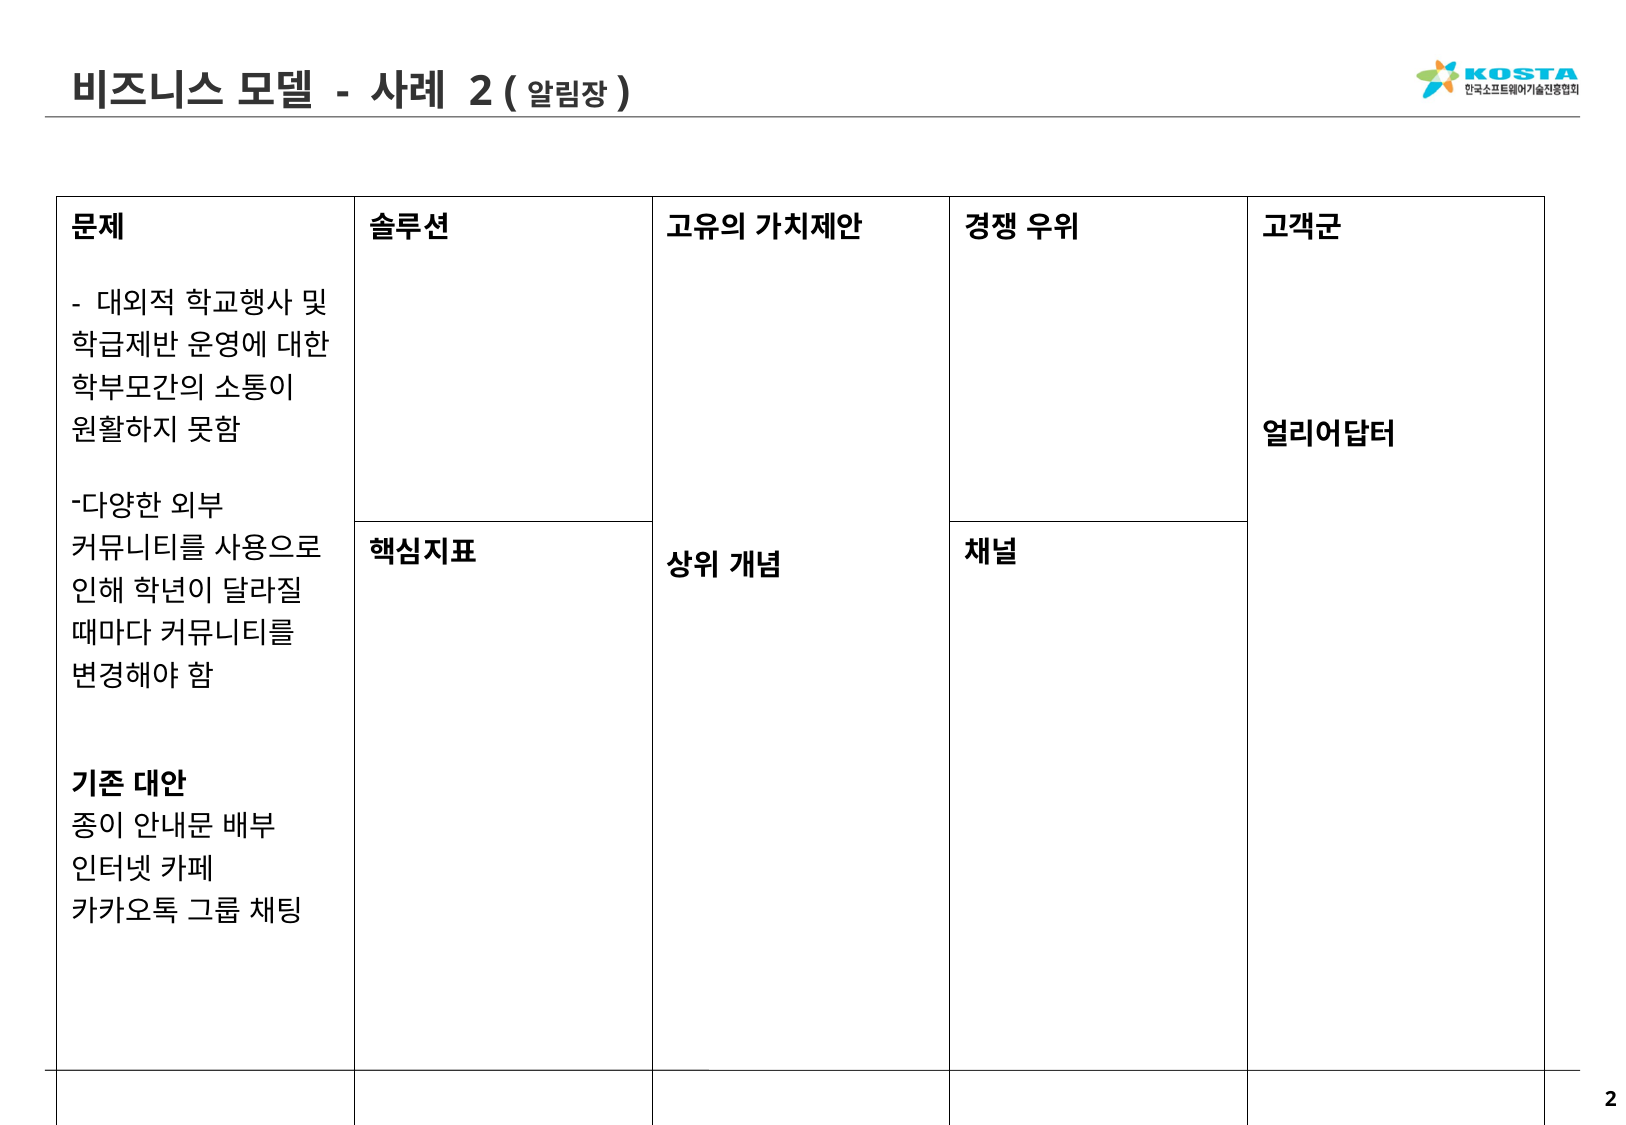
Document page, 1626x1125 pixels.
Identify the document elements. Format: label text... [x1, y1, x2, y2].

table_cell 핵심지표 [355, 522, 652, 1125]
table_header 고유의 가치제안 상위 개념 [653, 197, 949, 1125]
picture [1414, 54, 1581, 104]
table_header 솔루션 [355, 197, 652, 521]
table_cell 채널 [950, 522, 1247, 1125]
table_header 문제 - 대외적 학교행사 및 학급제반 운영에 대한 학부모간의 소통이 원활하지 못함 다양한 외부 커뮤니티를 사용으로 인해 학년이 달라질 때마다 커뮤니티를 변경해야 함 기존 대안 종이 안내문 배부 인터넷 카페 카카오톡 그룹 채팅 [57, 197, 354, 1125]
table_header 경쟁 우위 [950, 197, 1247, 521]
title 비즈니스 모델 - 사례 2 (알림장) [56, 66, 1058, 112]
table_header 고객군 얼리어답터 [1248, 197, 1544, 1125]
